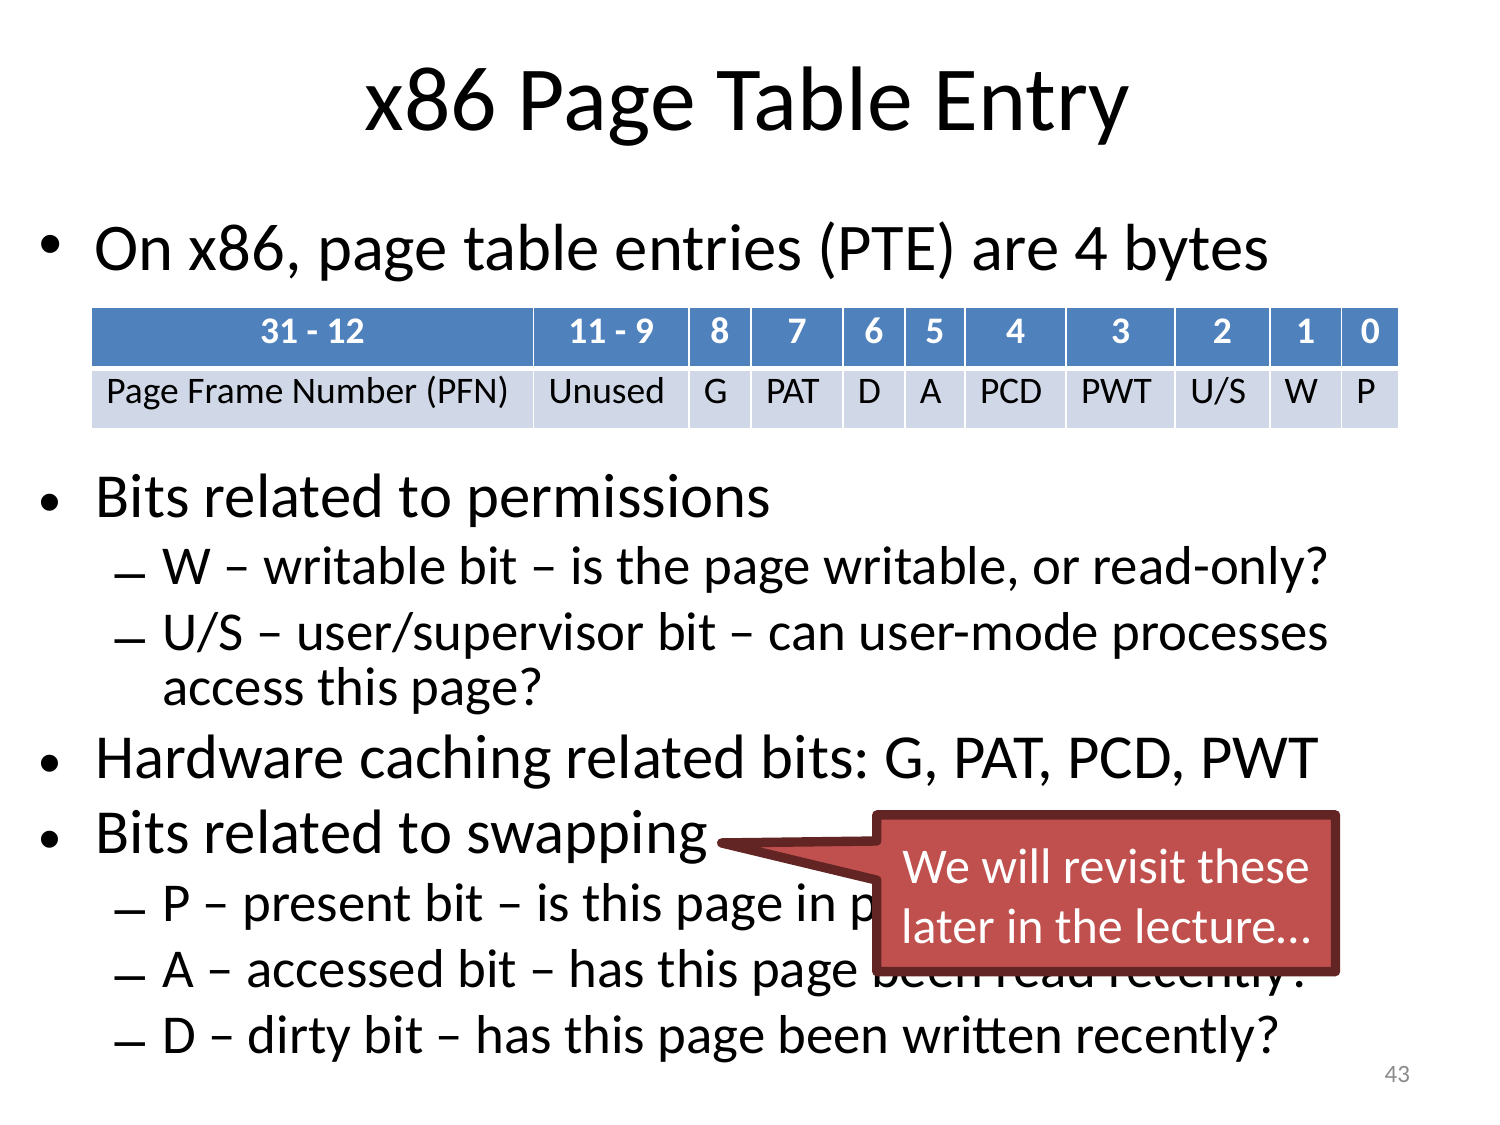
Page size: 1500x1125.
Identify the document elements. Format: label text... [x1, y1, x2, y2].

table_cell PWT [1067, 371, 1174, 428]
text_box Bits related to permissions W – writable bit – is the page writable, or read-only? U/S – user/supervisor bit – can user-mode processes access this page? Hardware caching related bits: G, PAT, PCD, PWT Bits related to swapping P – present bit – is this page in physical memory? A – accessed bit – has this page been read recently? D – dirty bit – has this page been written recently? [23, 462, 1468, 1077]
table_cell W [1271, 371, 1341, 428]
table_cell P [1342, 371, 1398, 428]
table_header 4 [966, 308, 1065, 366]
table_cell Unused [534, 371, 688, 428]
table_cell PCD [966, 371, 1065, 428]
table_cell D [844, 371, 904, 428]
table_header 5 [906, 308, 964, 366]
table_header 11 - 9 [534, 308, 688, 366]
table_header 2 [1176, 308, 1269, 366]
table_cell A [906, 371, 964, 428]
table_header 3 [1067, 308, 1174, 366]
list On x86, page table entries (PTE) are 4 bytes [23, 195, 1468, 309]
table_header 0 [1342, 308, 1398, 366]
table_cell U/S [1176, 371, 1269, 428]
table_header 31 - 12 [92, 308, 533, 366]
title x86 Page Table Entry [7, 0, 1488, 188]
text_box We will revisit these later in the lecture… [719, 812, 1338, 974]
table_cell PAT [752, 371, 842, 428]
table_cell Page Frame Number (PFN) [92, 371, 533, 428]
table_cell G [690, 371, 750, 428]
slide_number 43 [1074, 1077, 1425, 1103]
table_header 6 [844, 308, 904, 366]
table_header 1 [1271, 308, 1341, 366]
table_header 7 [752, 308, 842, 366]
table_header 8 [690, 308, 750, 366]
